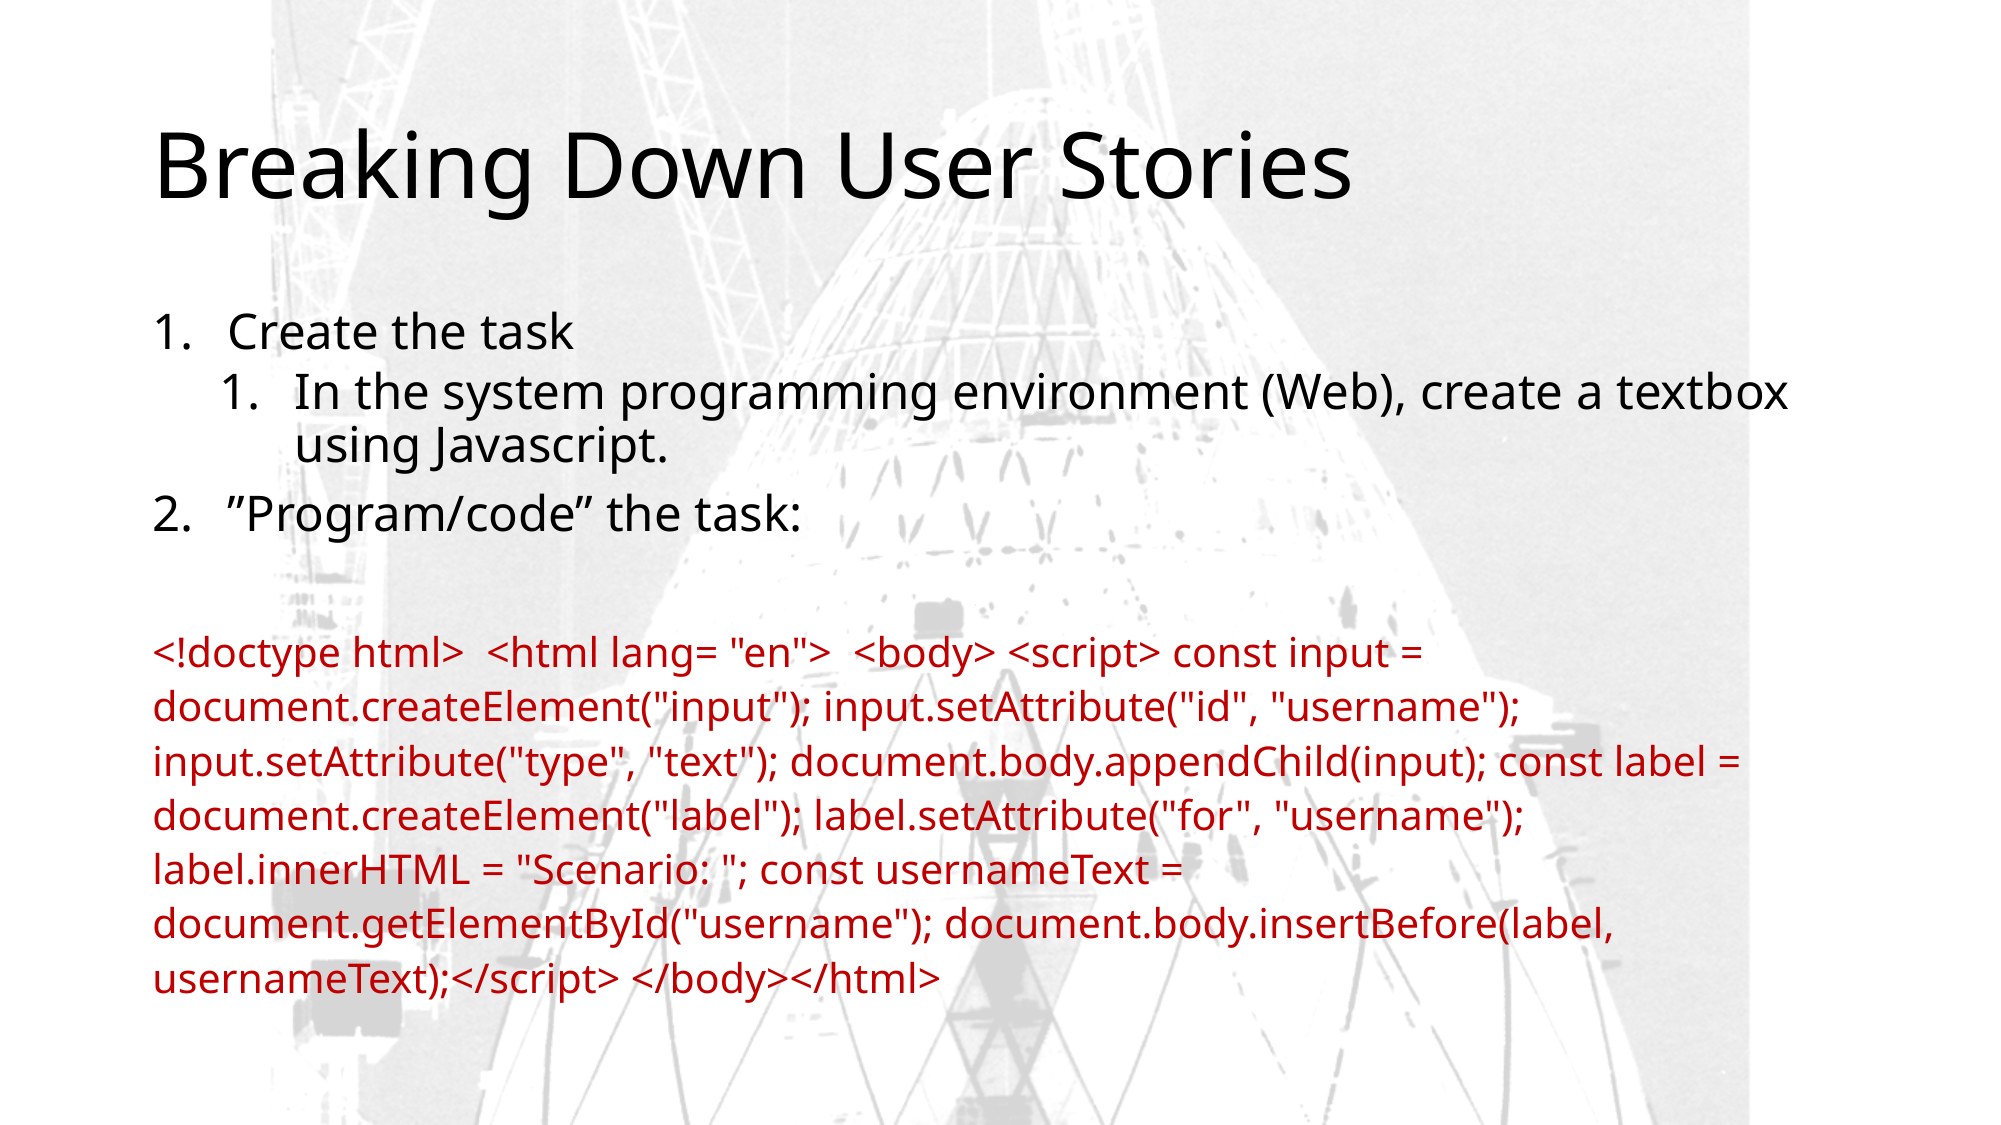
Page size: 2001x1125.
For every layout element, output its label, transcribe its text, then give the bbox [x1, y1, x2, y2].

title Breaking Down User Stories [137, 59, 1863, 278]
list Create the task In the system programming environment (Web), create a textbox using Javascript. ”Program/code” the task: <!doctype html> <html lang= "en"> <body> <script> const input = document.createElement("input"); input.setAttribute("id", "username"); input.setAttribute("type", "text"); document.body.appendChild(input); const label = document.createElement("label"); label.setAttribute("for", "username"); label.innerHTML = "Scenario: "; const usernameText = document.getElementById("username"); document.body.insertBefore(label, usernameText);</script> </body></html> [137, 299, 1863, 1014]
